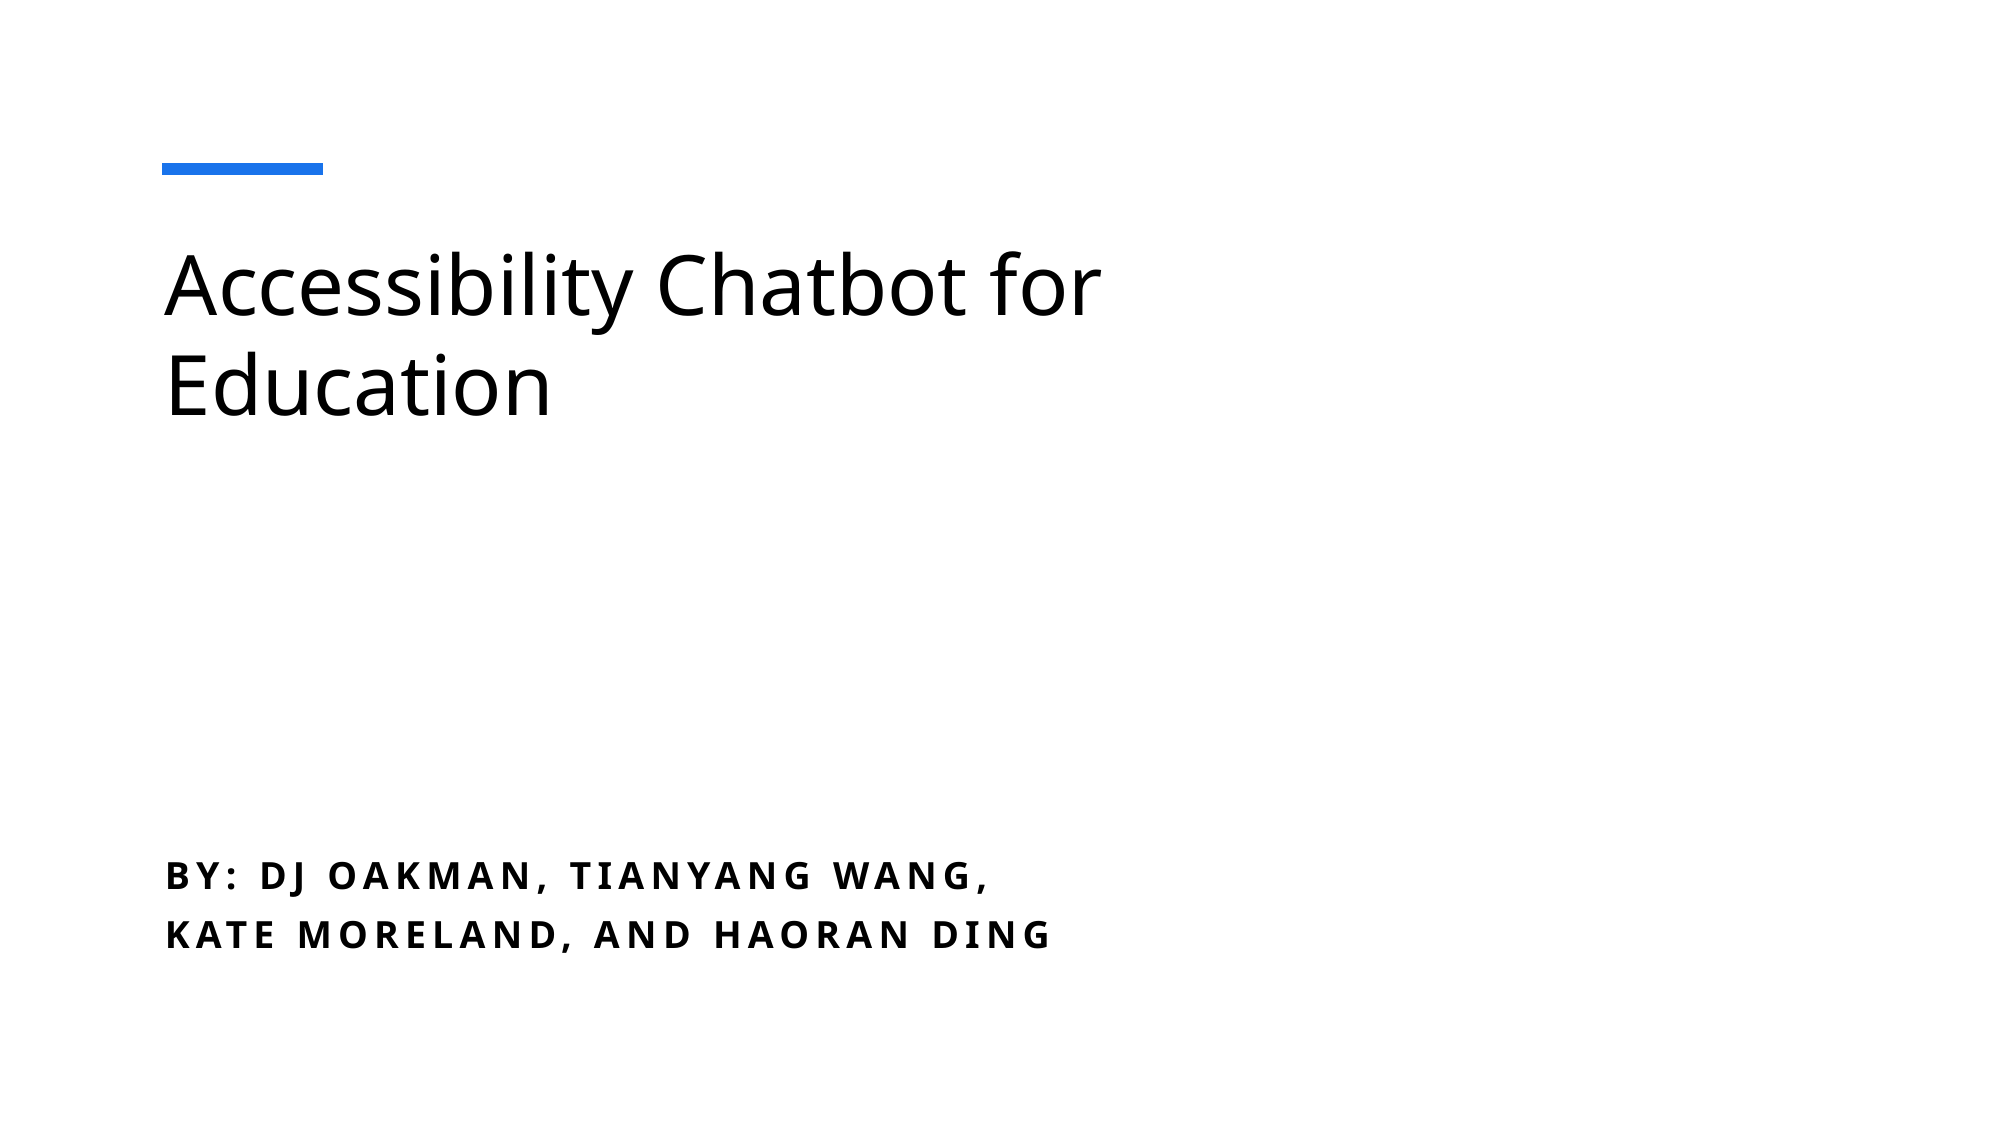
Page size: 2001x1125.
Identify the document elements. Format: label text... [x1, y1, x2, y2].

subtitle By: DJ Oakman, Tianyang Wang, Kate Moreland, and Haoran Ding [149, 752, 1124, 964]
title Accessibility Chatbot for Education [149, 224, 1124, 668]
